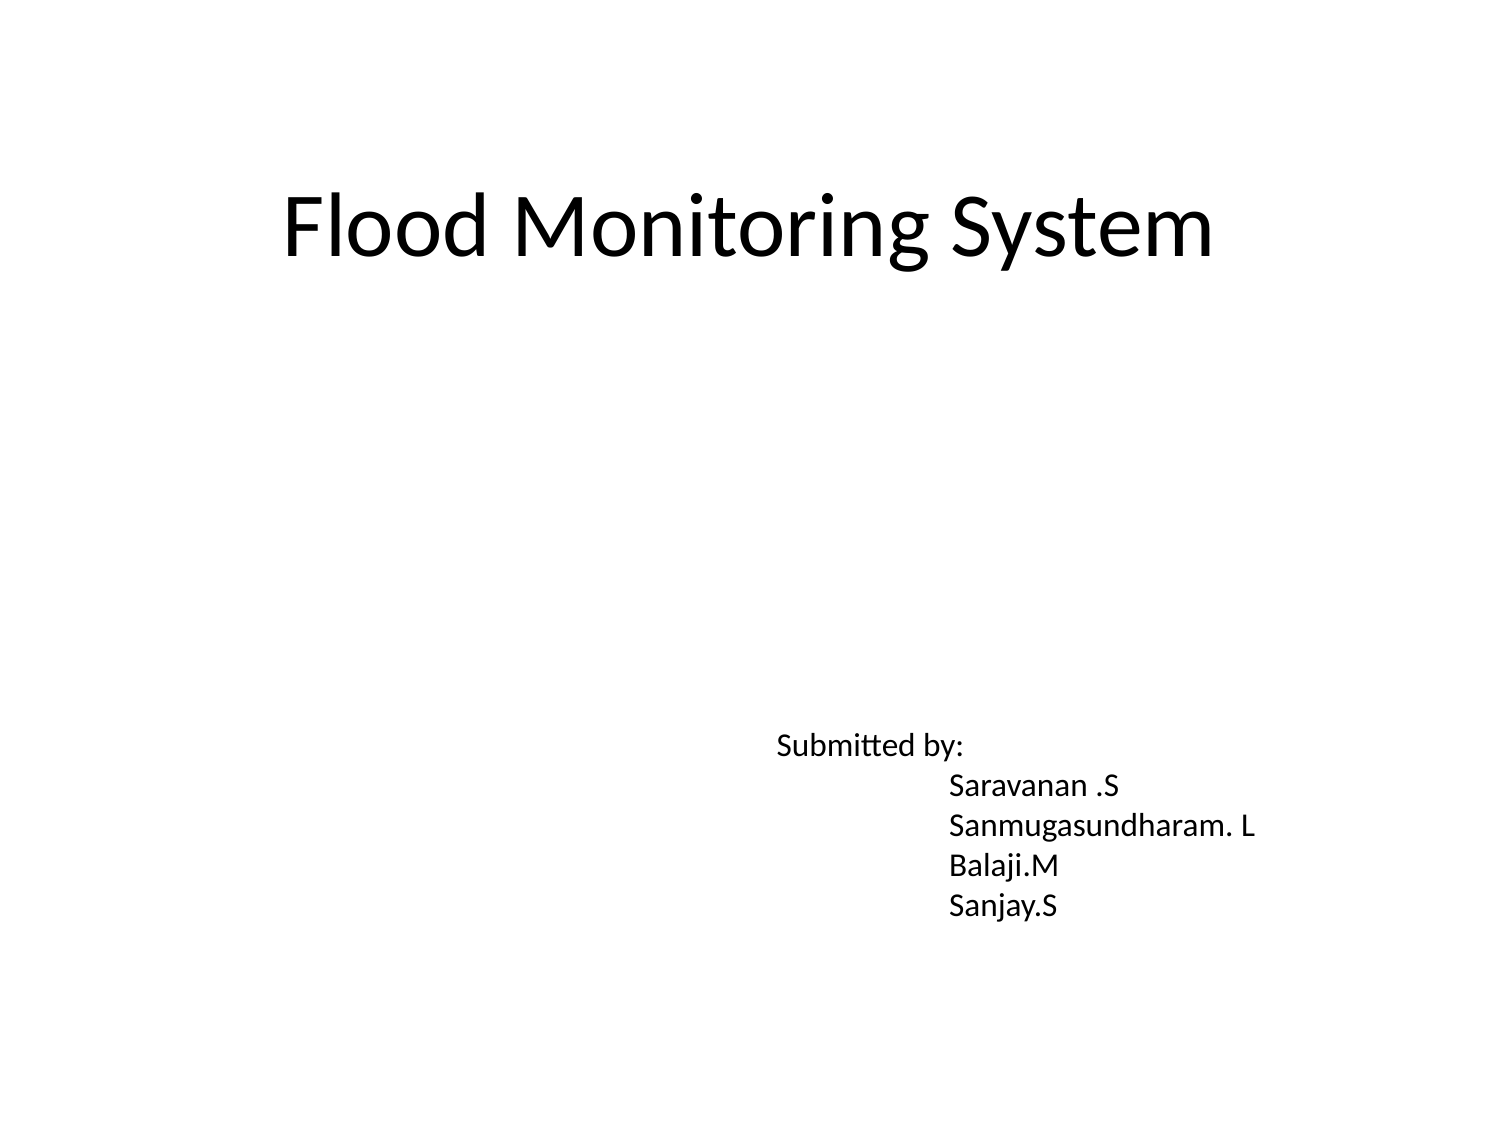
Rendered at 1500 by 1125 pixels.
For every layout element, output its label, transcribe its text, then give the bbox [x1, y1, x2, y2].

title Flood Monitoring System [112, 113, 1388, 327]
text_box Submitted by: Saravanan .S Sanmugasundharam. L Balaji.M Sanjay.S [761, 715, 1447, 931]
subtitle [537, 637, 1459, 925]
